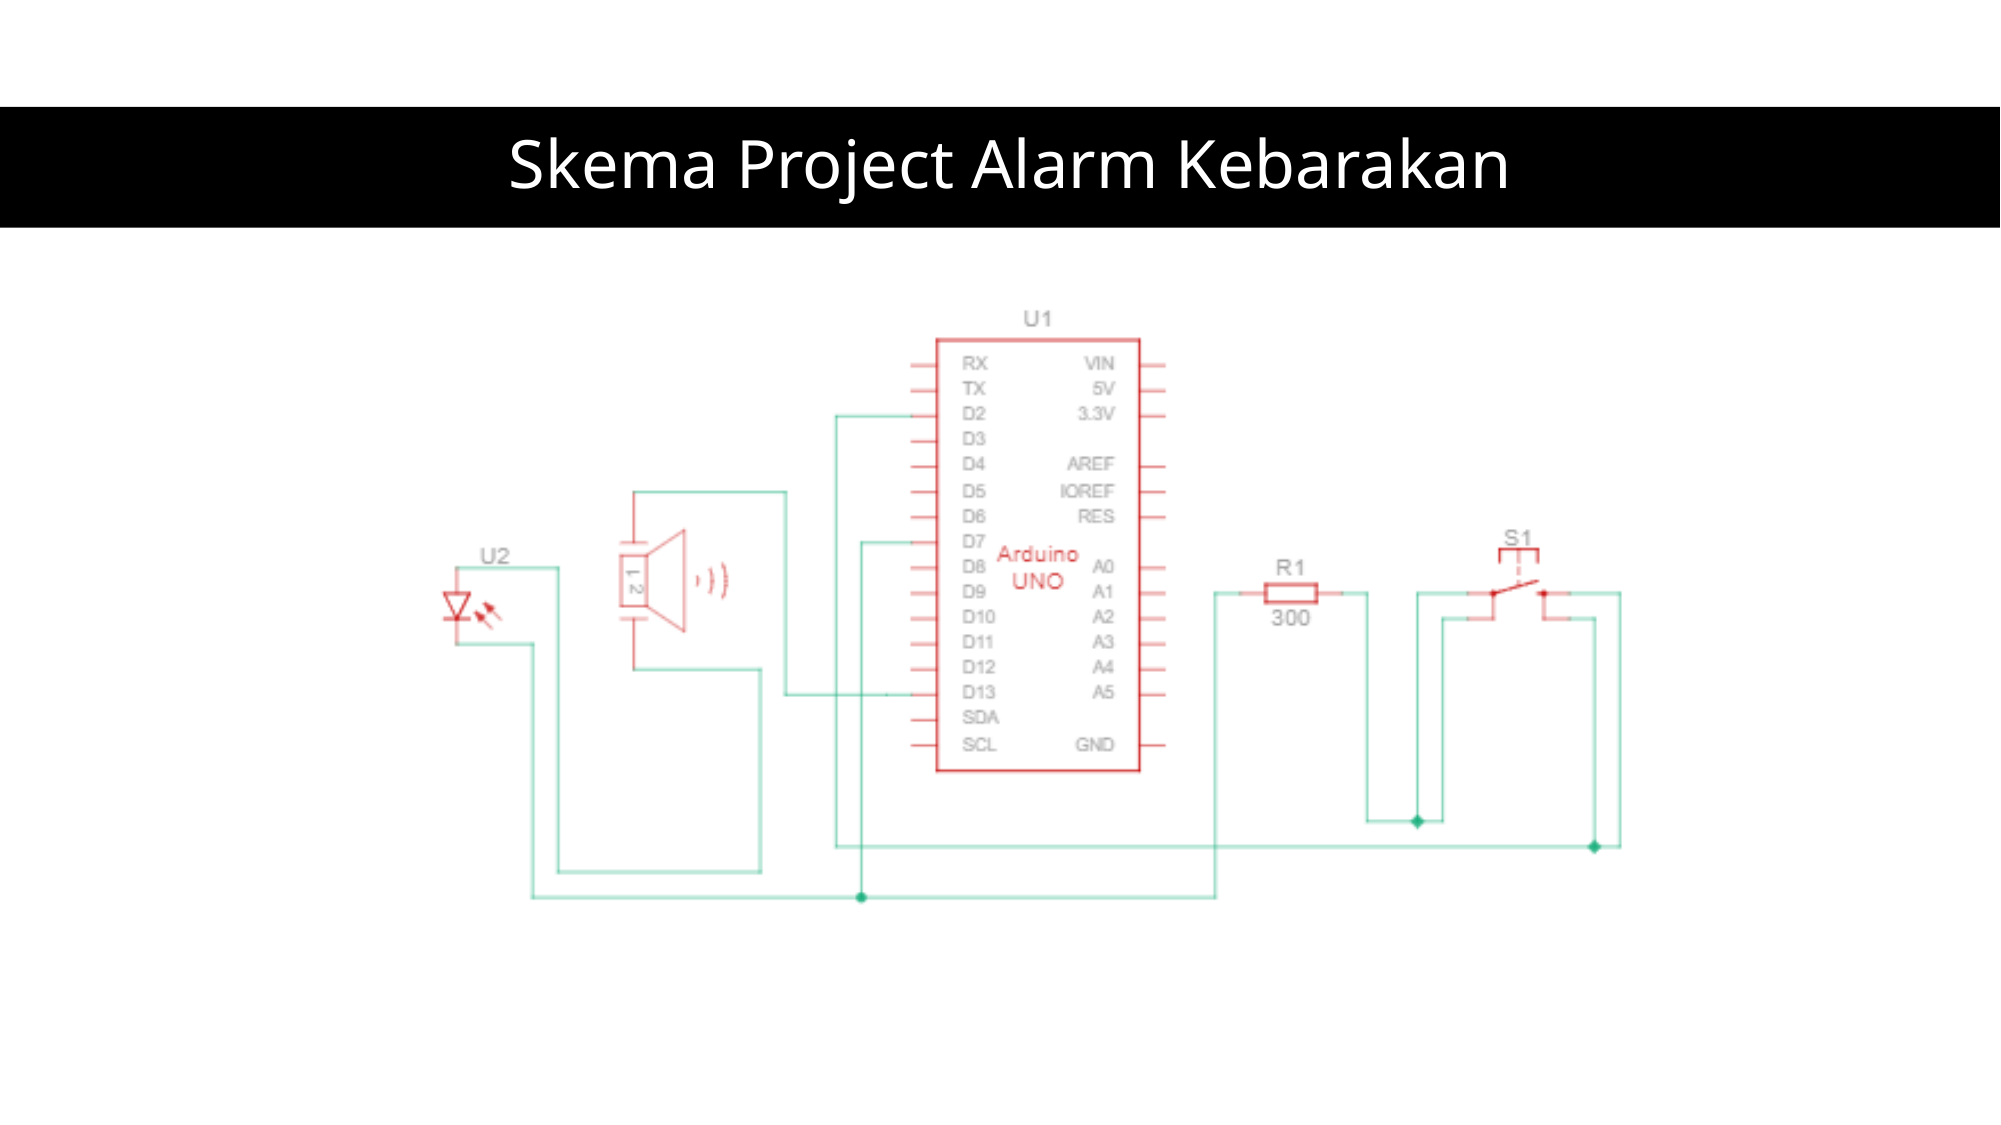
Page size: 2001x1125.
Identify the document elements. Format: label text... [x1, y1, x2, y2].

text_box [0, 106, 2000, 229]
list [337, 270, 1720, 1076]
title Skema Project Alarm Kebarakan [91, 105, 1931, 228]
